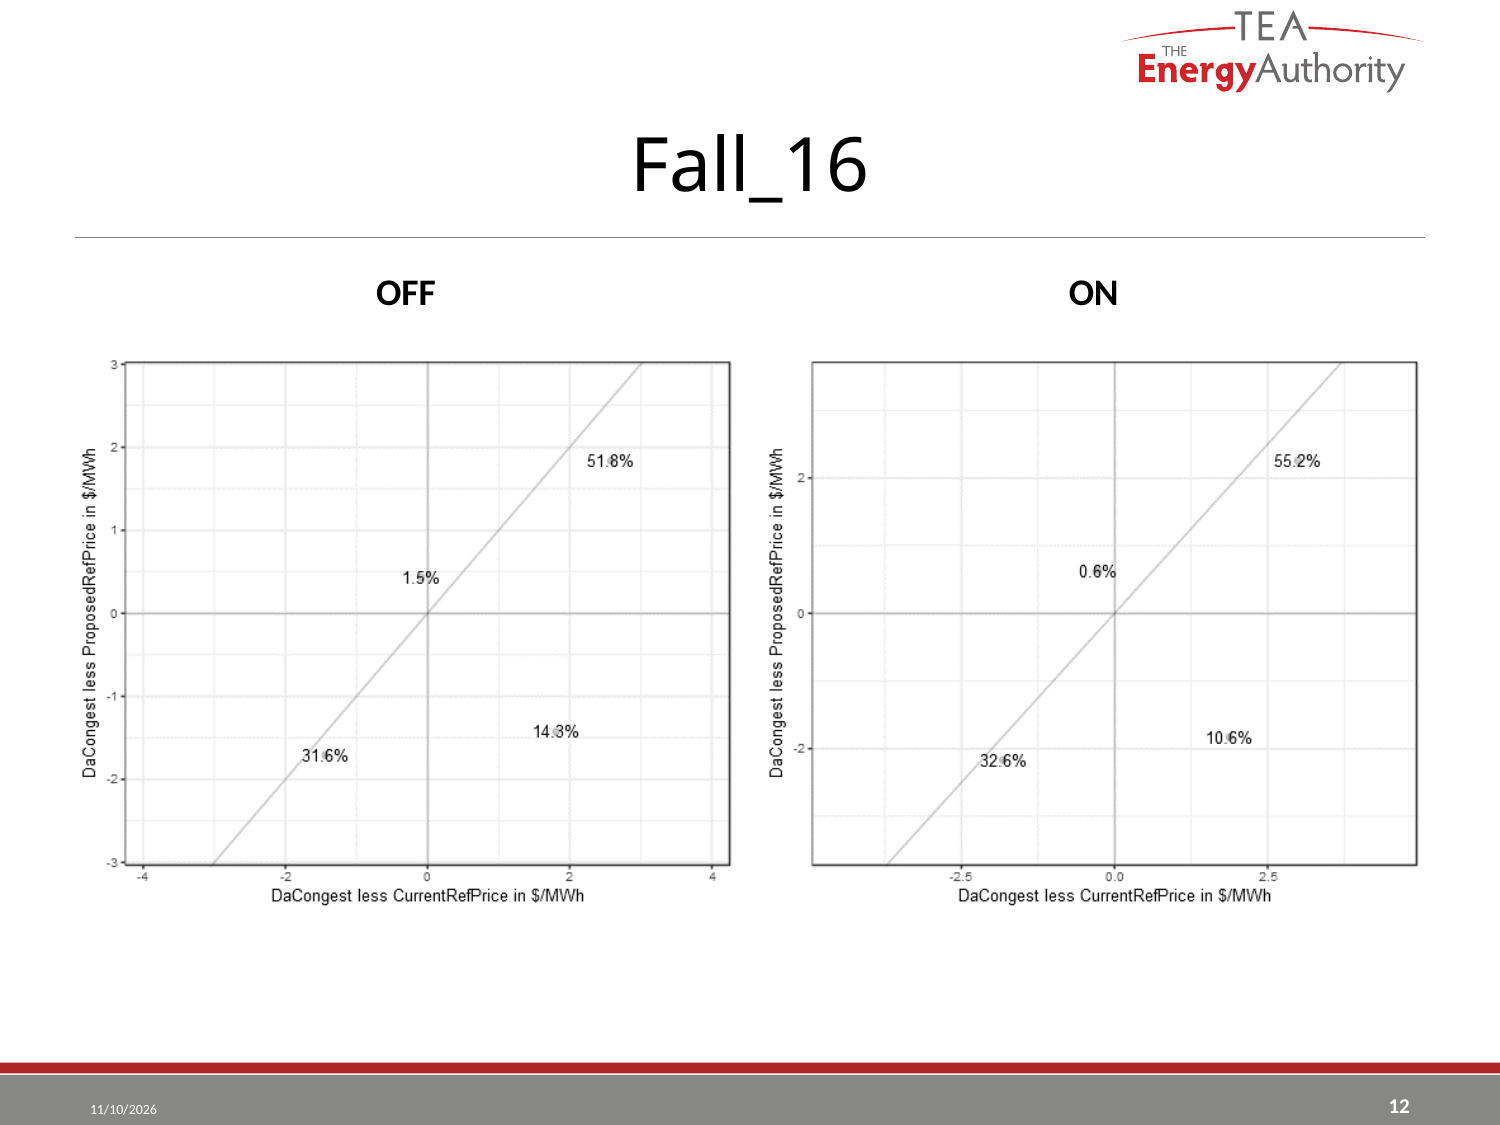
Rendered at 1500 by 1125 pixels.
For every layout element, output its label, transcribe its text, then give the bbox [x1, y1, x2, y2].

title Fall_16 [75, 90, 1425, 233]
slide_number 12 [1074, 1065, 1425, 1125]
text_box OFF [101, 262, 711, 319]
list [762, 354, 1426, 913]
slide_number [75, 1065, 425, 1125]
text_box ON [789, 262, 1399, 319]
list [74, 354, 738, 913]
